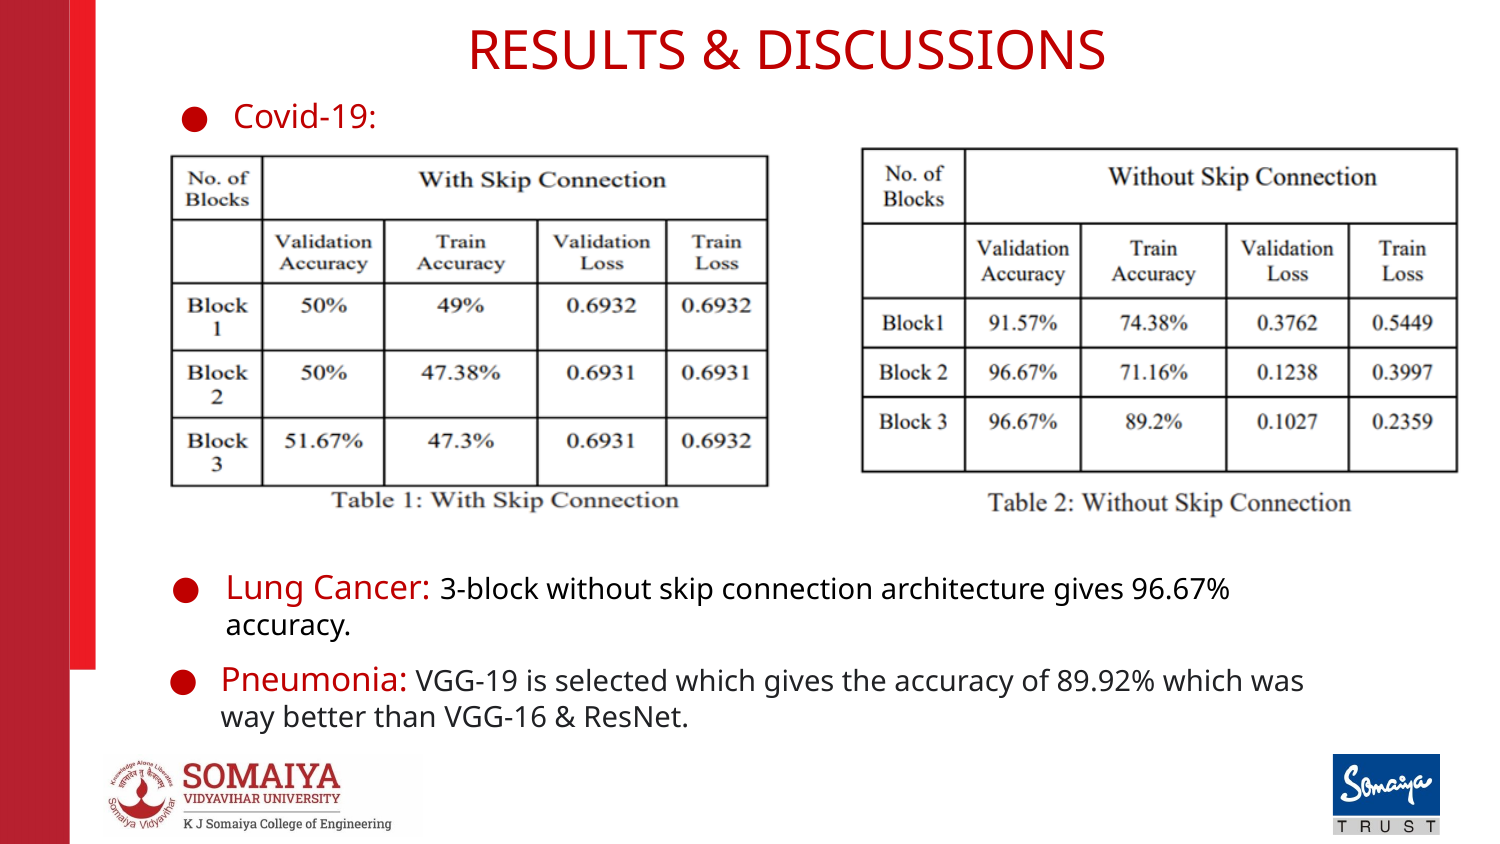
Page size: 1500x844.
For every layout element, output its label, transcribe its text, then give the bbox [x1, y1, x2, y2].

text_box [0, 0, 96, 844]
text_box [103, 754, 423, 837]
picture [155, 139, 798, 520]
text_box [1332, 754, 1440, 835]
title RESULTS & DISCUSSIONS [103, 13, 1471, 157]
picture [839, 123, 1476, 526]
text_box Covid-19: [143, 80, 1347, 151]
text_box Pneumonia: VGG-19 is selected which gives the accuracy of 89.92% which was way better than VGG-16 & ResNet. [130, 643, 1335, 748]
text_box Lung Cancer: 3-block without skip connection architecture gives 96.67% accuracy. [135, 551, 1340, 657]
